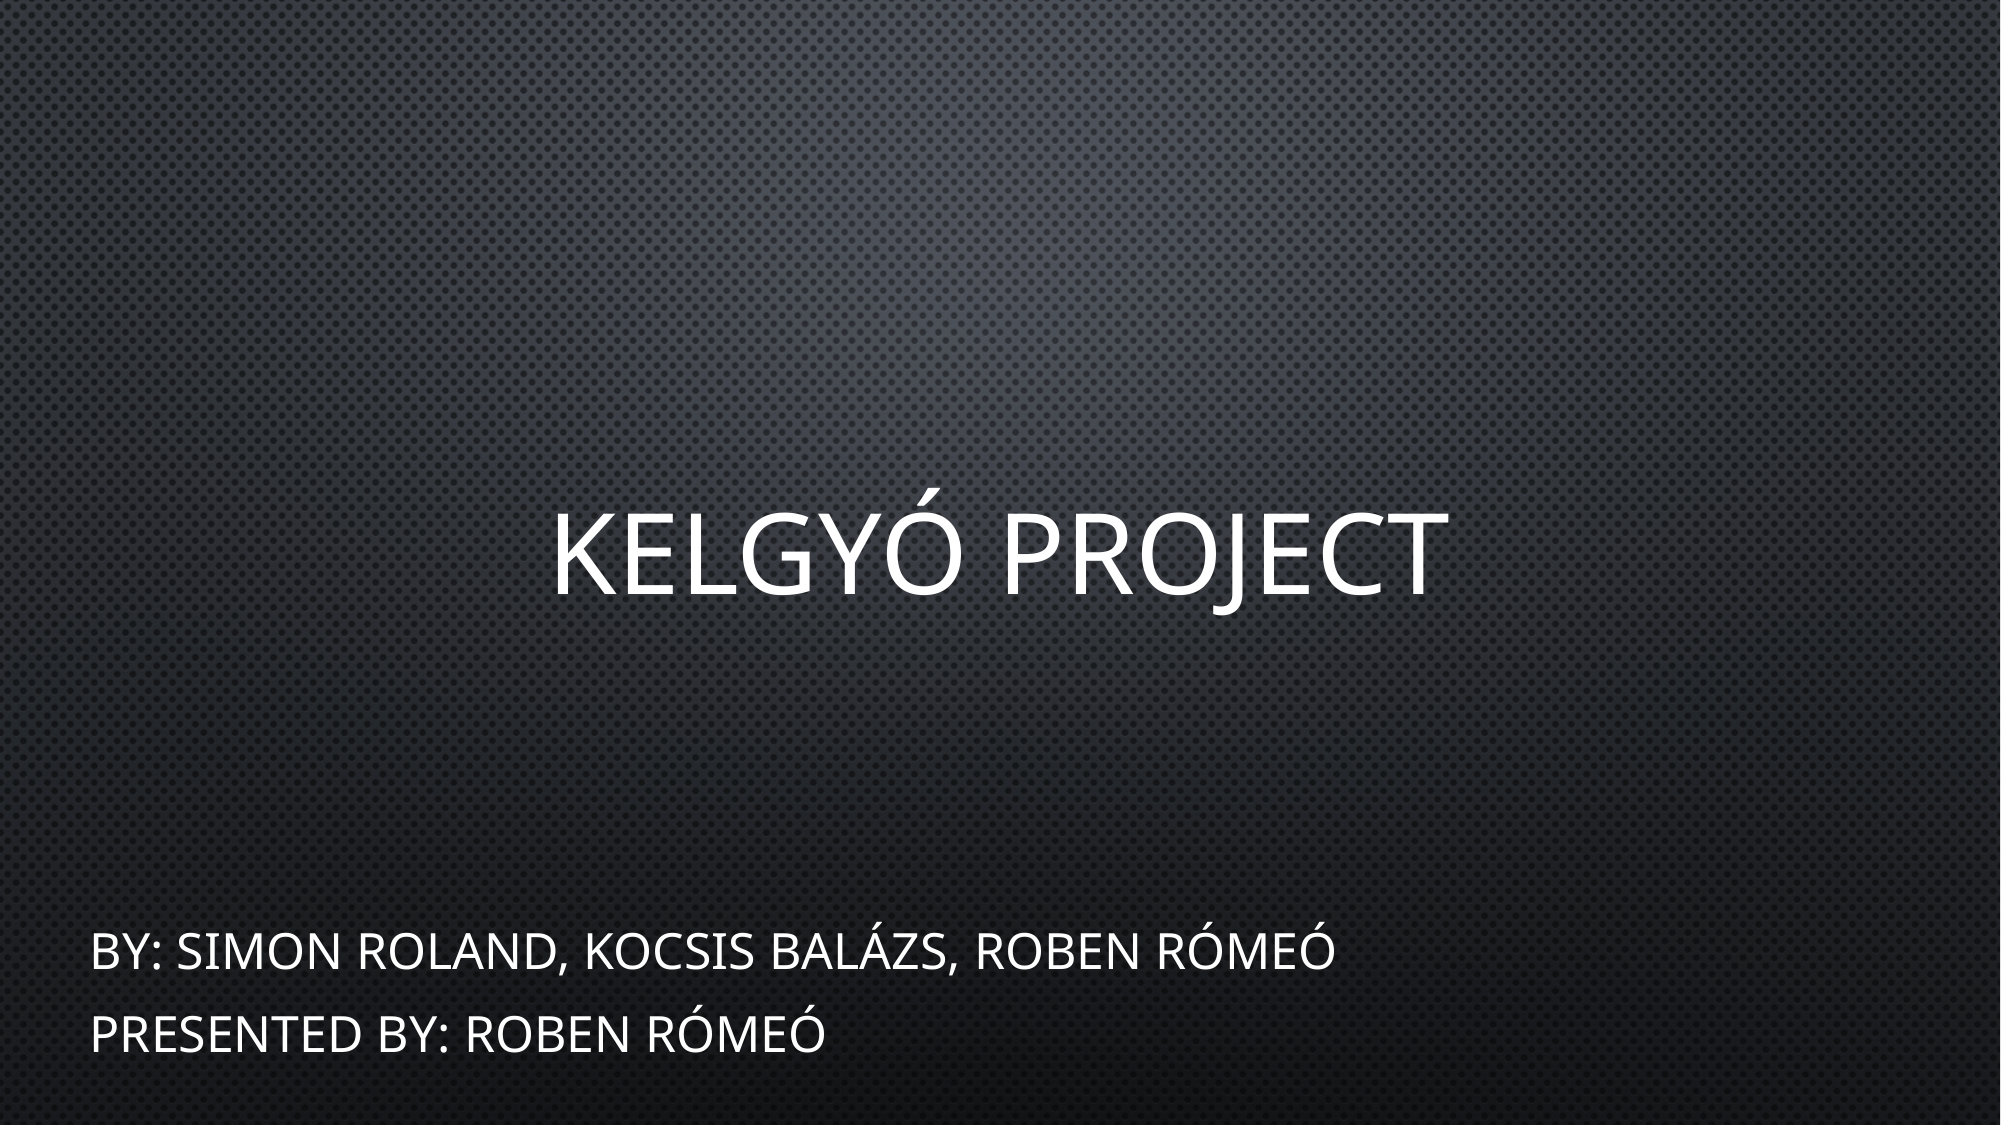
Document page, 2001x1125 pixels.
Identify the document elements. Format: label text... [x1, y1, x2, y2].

title Kelgyó PROJECT [287, 99, 1711, 625]
subtitle By: Simon Roland, kocsis balázs, roben rómeó Presented by: roben rómeó [74, 912, 1498, 1025]
